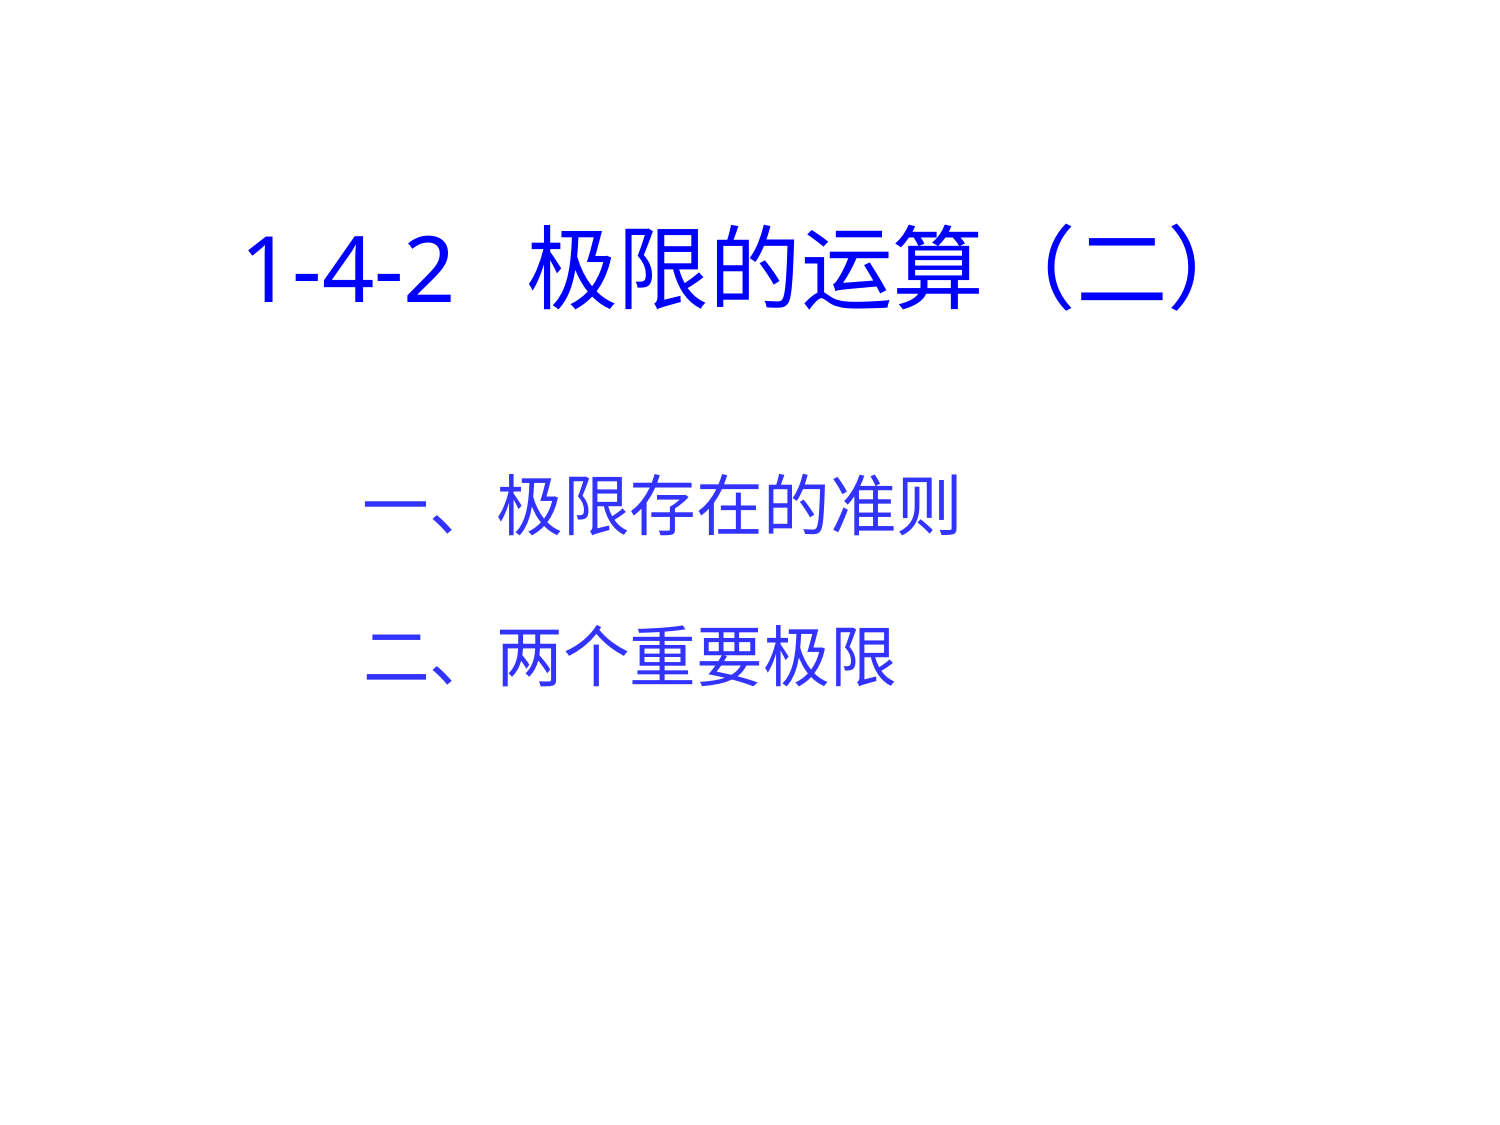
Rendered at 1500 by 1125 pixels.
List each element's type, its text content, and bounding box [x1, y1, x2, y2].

text_box 二、两个重要极限 [348, 607, 1010, 703]
text_box 1-4-2 极限的运算（二） [194, 203, 1306, 329]
text_box 一、极限存在的准则 [348, 456, 979, 551]
